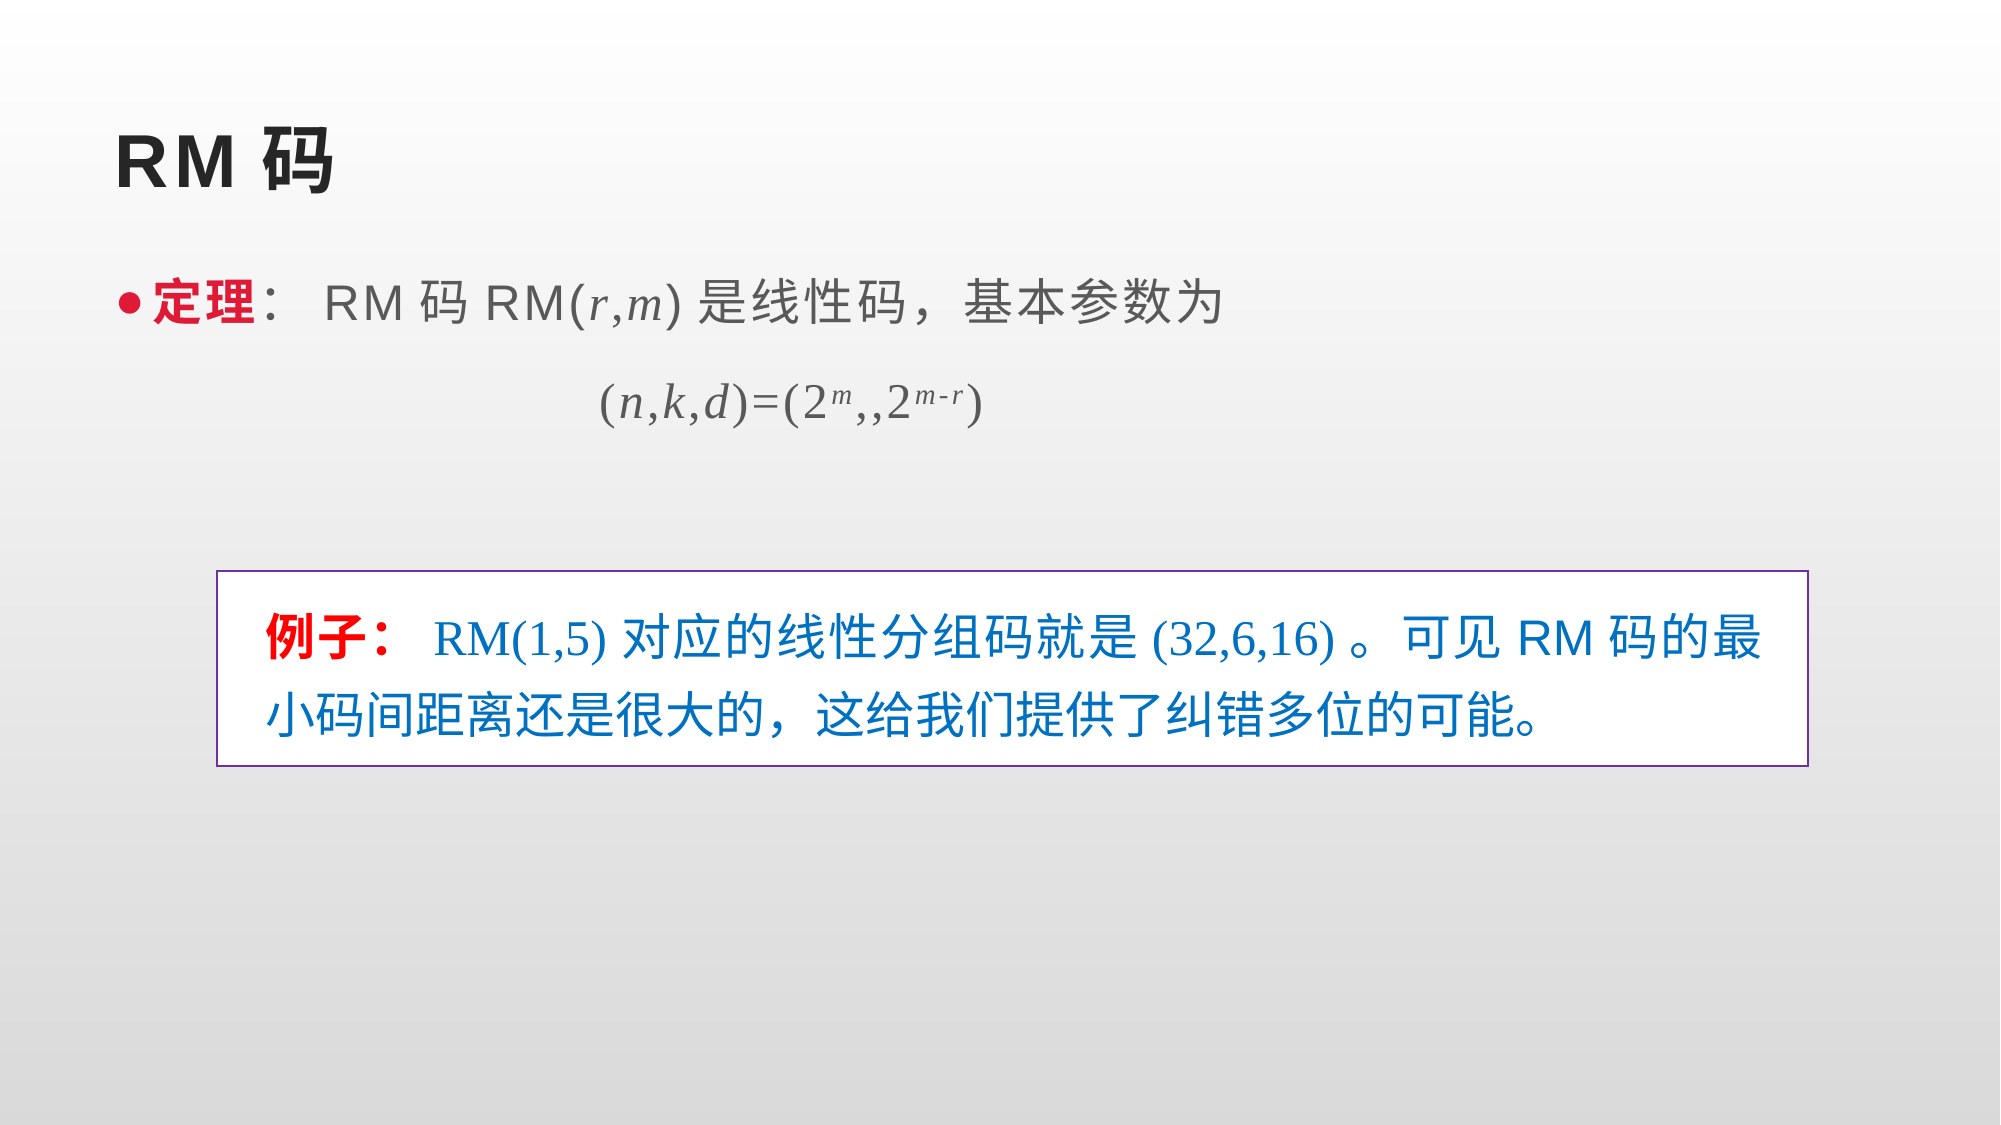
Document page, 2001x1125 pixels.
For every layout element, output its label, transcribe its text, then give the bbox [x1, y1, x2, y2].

text_box 例子：RM(1,5)对应的线性分组码就是(32,6,16)。可见RM码的最小码间距离还是很大的，这给我们提供了纠错多位的可能。 [250, 580, 1777, 751]
title RM码 [99, 99, 1900, 216]
text_box [216, 570, 1809, 767]
